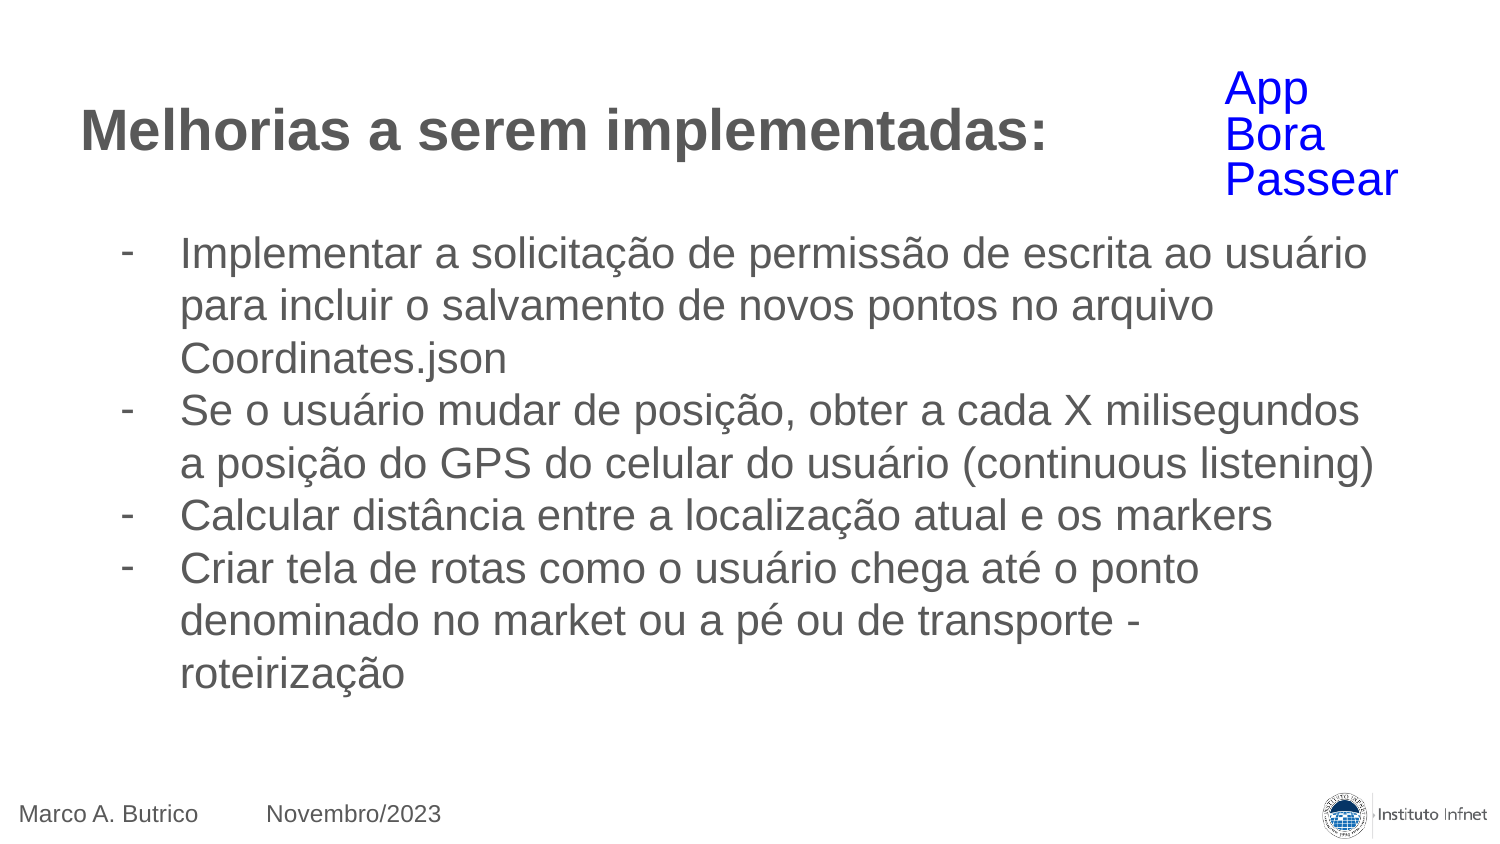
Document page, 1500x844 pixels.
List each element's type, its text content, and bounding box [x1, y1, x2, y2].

subtitle Implementar a solicitação de permissão de escrita ao usuário para incluir o salvamento de novos pontos no arquivo Coordinates.json Se o usuário mudar de posição, obter a cada X milisegundos a posição do GPS do celular do usuário (continuous listening) Calcular distância entre a localização atual e os markers Criar tela de rotas como o usuário chega até o ponto denominado no market ou a pé ou de transporte - roteirização [89, 209, 1394, 770]
picture [1311, 784, 1500, 844]
subtitle Melhorias a serem implementadas: [65, 77, 1165, 210]
subtitle Marco A. Butrico Novembro/2023 [3, 782, 1141, 842]
subtitle App Bora Passear [1209, 53, 1434, 233]
